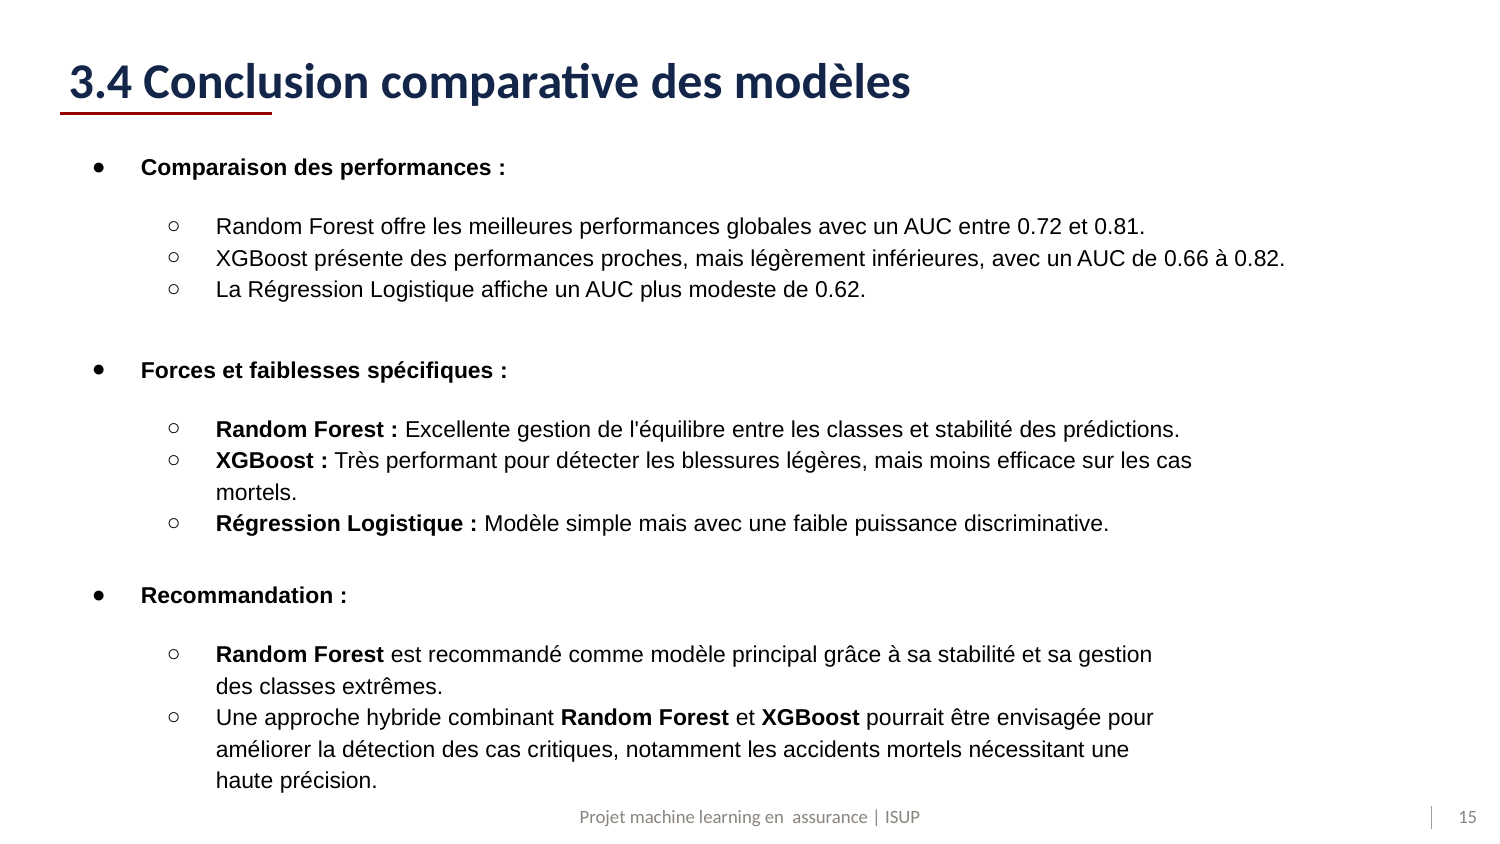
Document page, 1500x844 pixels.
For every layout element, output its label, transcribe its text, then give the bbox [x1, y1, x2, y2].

text_box Recommandation : Random Forest est recommandé comme modèle principal grâce à sa stabilité et sa gestion des classes extrêmes. Une approche hybride combinant Random Forest et XGBoost pourrait être envisagée pour améliorer la détection des cas critiques, notamment les accidents mortels nécessitant une haute précision. [50, 561, 1186, 748]
title 3.4 Conclusion comparative des modèles [68, 27, 1432, 112]
text_box Comparaison des performances : Random Forest offre les meilleures performances globales avec un AUC entre 0.72 et 0.81. XGBoost présente des performances proches, mais légèrement inférieures, avec un AUC de 0.66 à 0.82. La Régression Logistique affiche un AUC plus modeste de 0.62. [50, 133, 1371, 318]
text_box Forces et faiblesses spécifiques : Random Forest : Excellente gestion de l'équilibre entre les classes et stabilité des prédictions. XGBoost : Très performant pour détecter les blessures légères, mais moins efficace sur les cas mortels. Régression Logistique : Modèle simple mais avec une faible puissance discriminative. [50, 336, 1246, 613]
